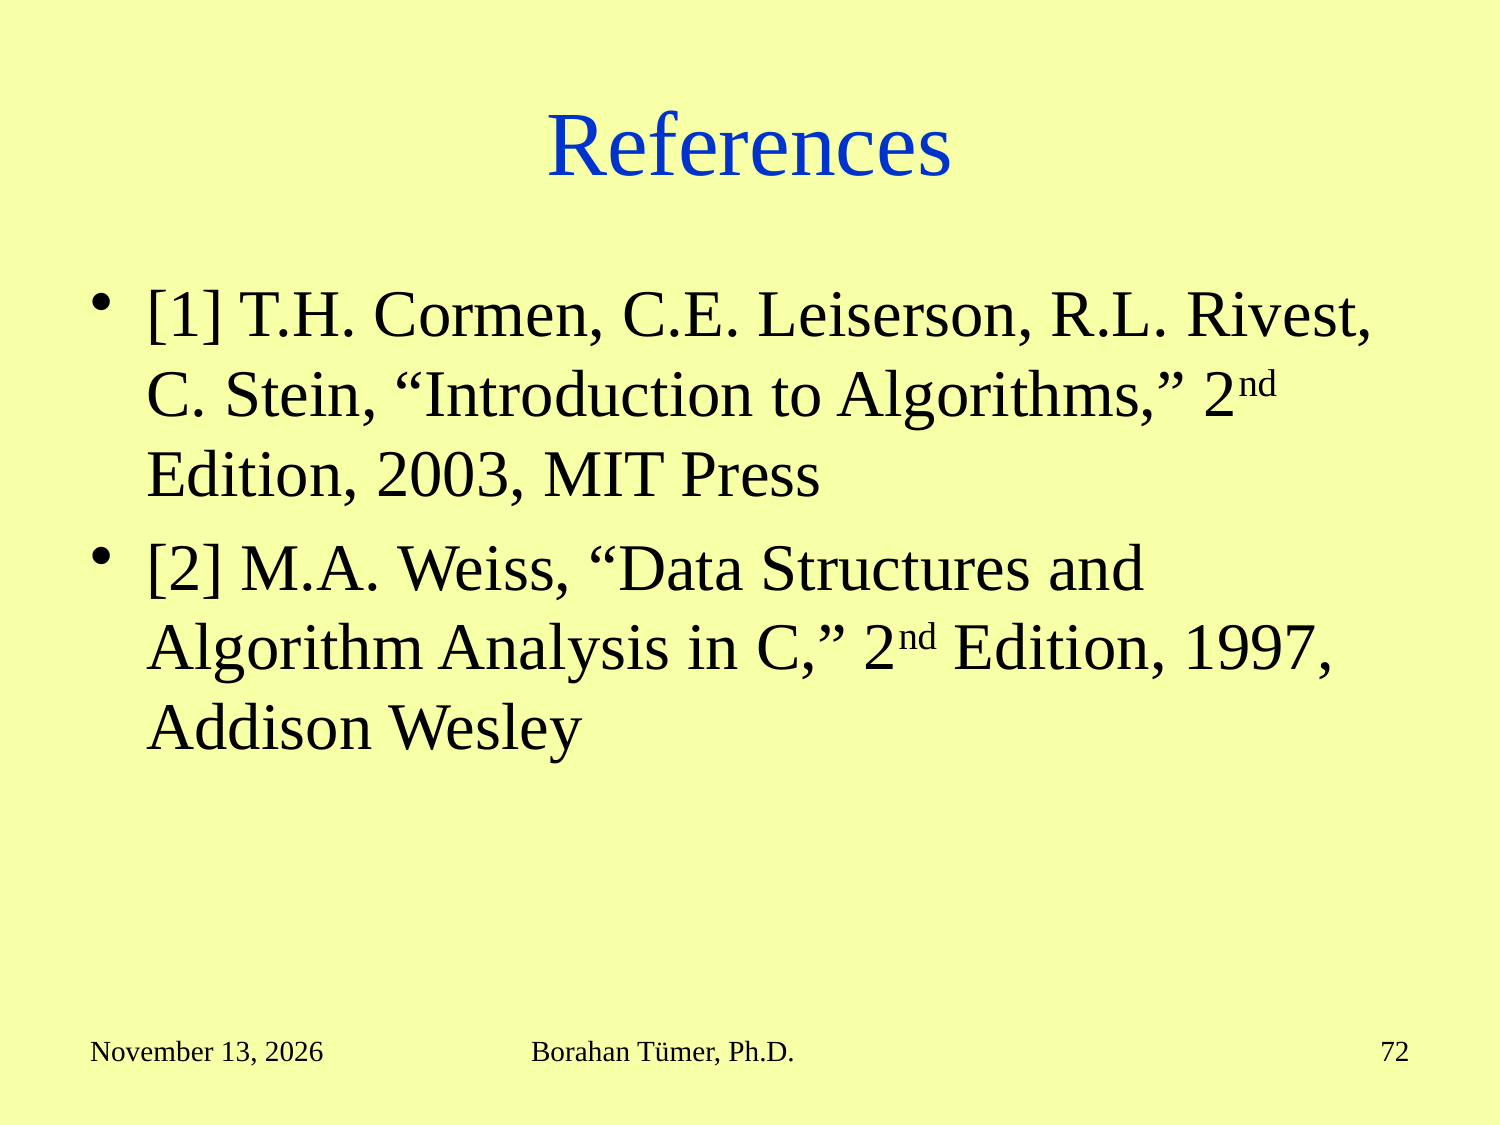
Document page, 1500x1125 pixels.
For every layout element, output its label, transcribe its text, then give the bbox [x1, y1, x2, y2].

slide_number 72 [1074, 1024, 1425, 1103]
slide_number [75, 1024, 425, 1103]
footer Borahan Tümer, Ph.D. [512, 1024, 988, 1103]
title References [75, 45, 1425, 233]
list [1] T.H. Cormen, C.E. Leiserson, R.L. Rivest, C. Stein, “Introduction to Algorithms,” 2nd Edition, 2003, MIT Press [2] M.A. Weiss, “Data Structures and Algorithm Analysis in C,” 2nd Edition, 1997, Addison Wesley [75, 262, 1425, 1005]
